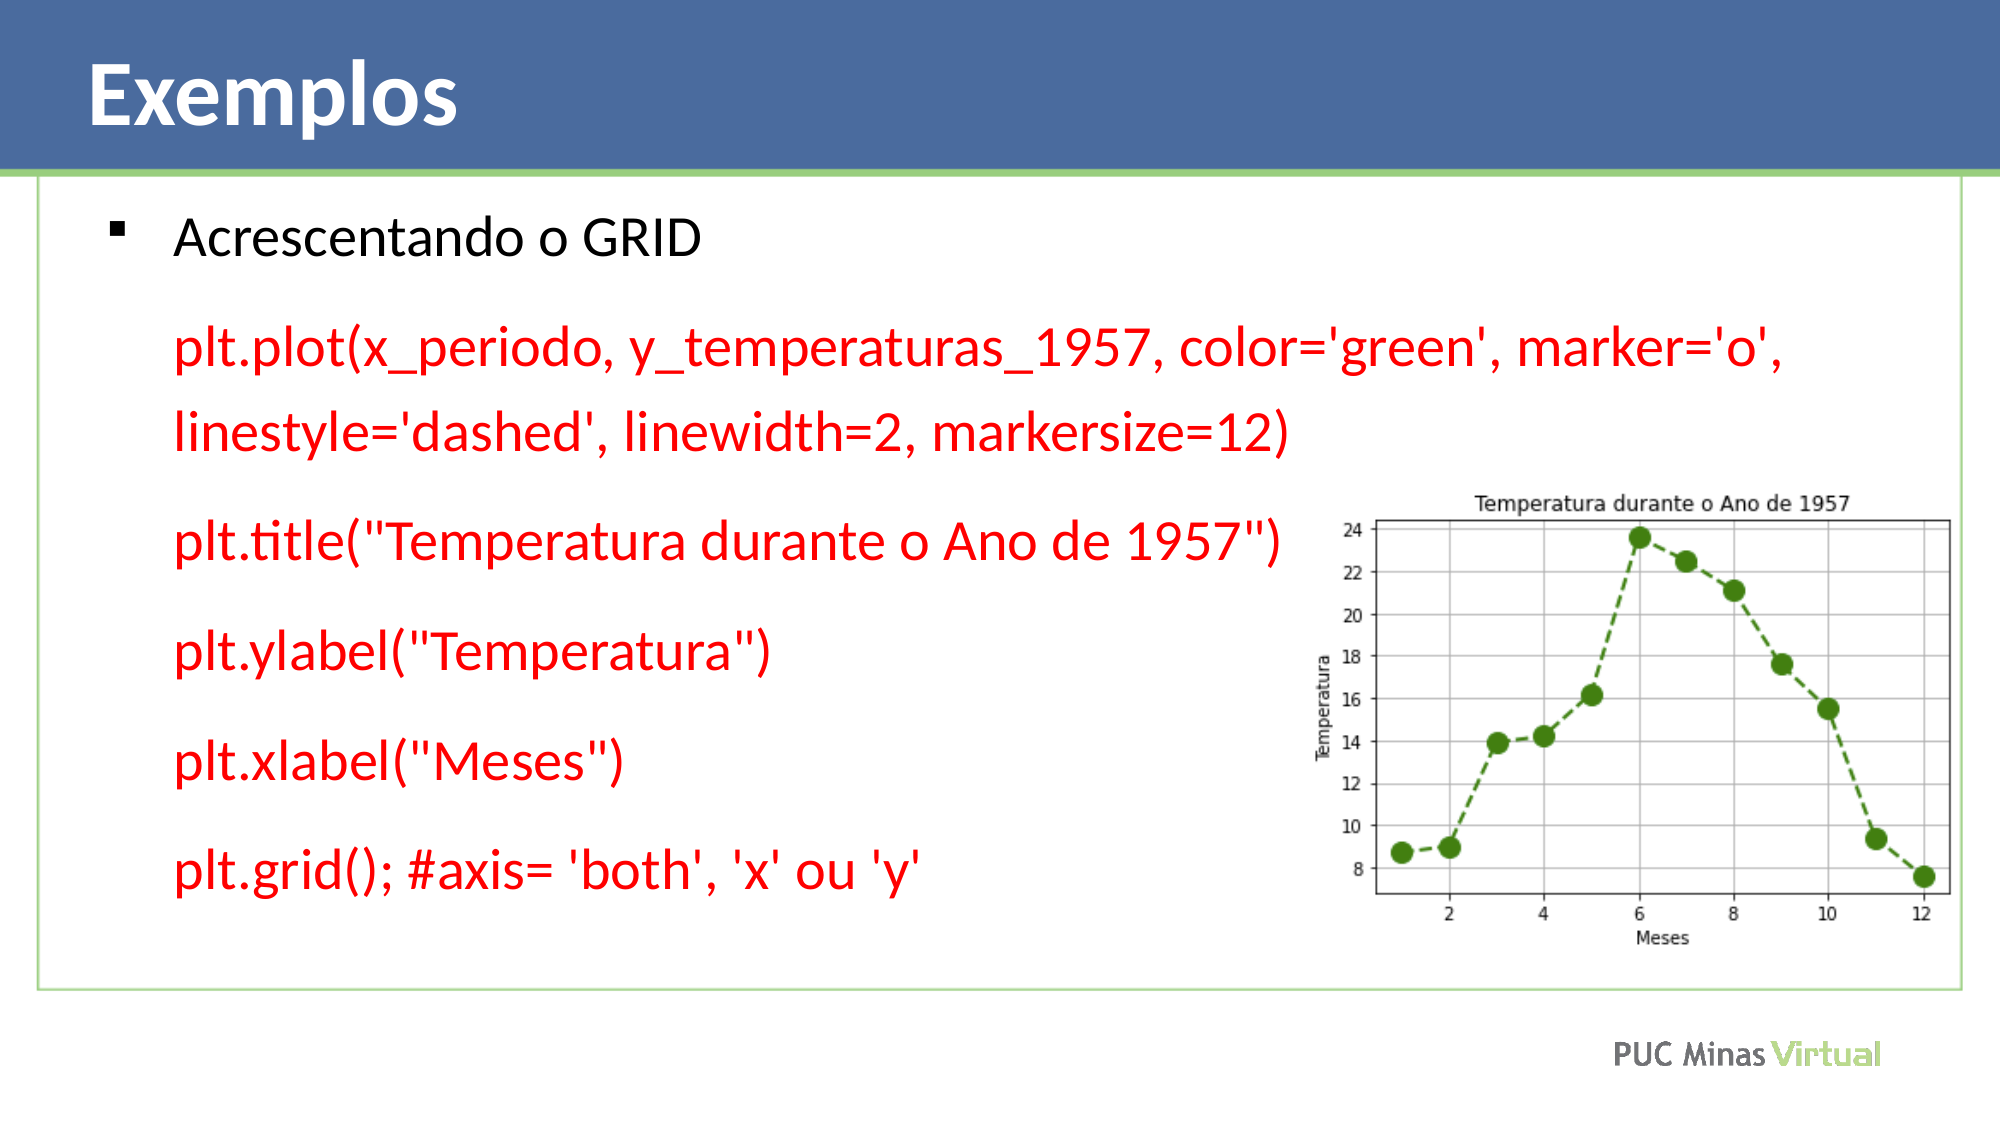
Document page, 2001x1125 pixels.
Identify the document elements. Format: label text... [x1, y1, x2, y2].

text_box Acrescentando o GRID plt.plot(x_periodo, y_temperaturas_1957, color='green', marker='o', linestyle='dashed', linewidth=2, markersize=12) plt.title("Temperatura durante o Ano de 1957") plt.ylabel("Temperatura") plt.xlabel("Meses") plt.grid(); #axis= 'both', 'x' ou 'y' [83, 176, 1958, 1019]
picture [0, 0, 2000, 1125]
text_box Exemplos [72, 23, 1742, 152]
